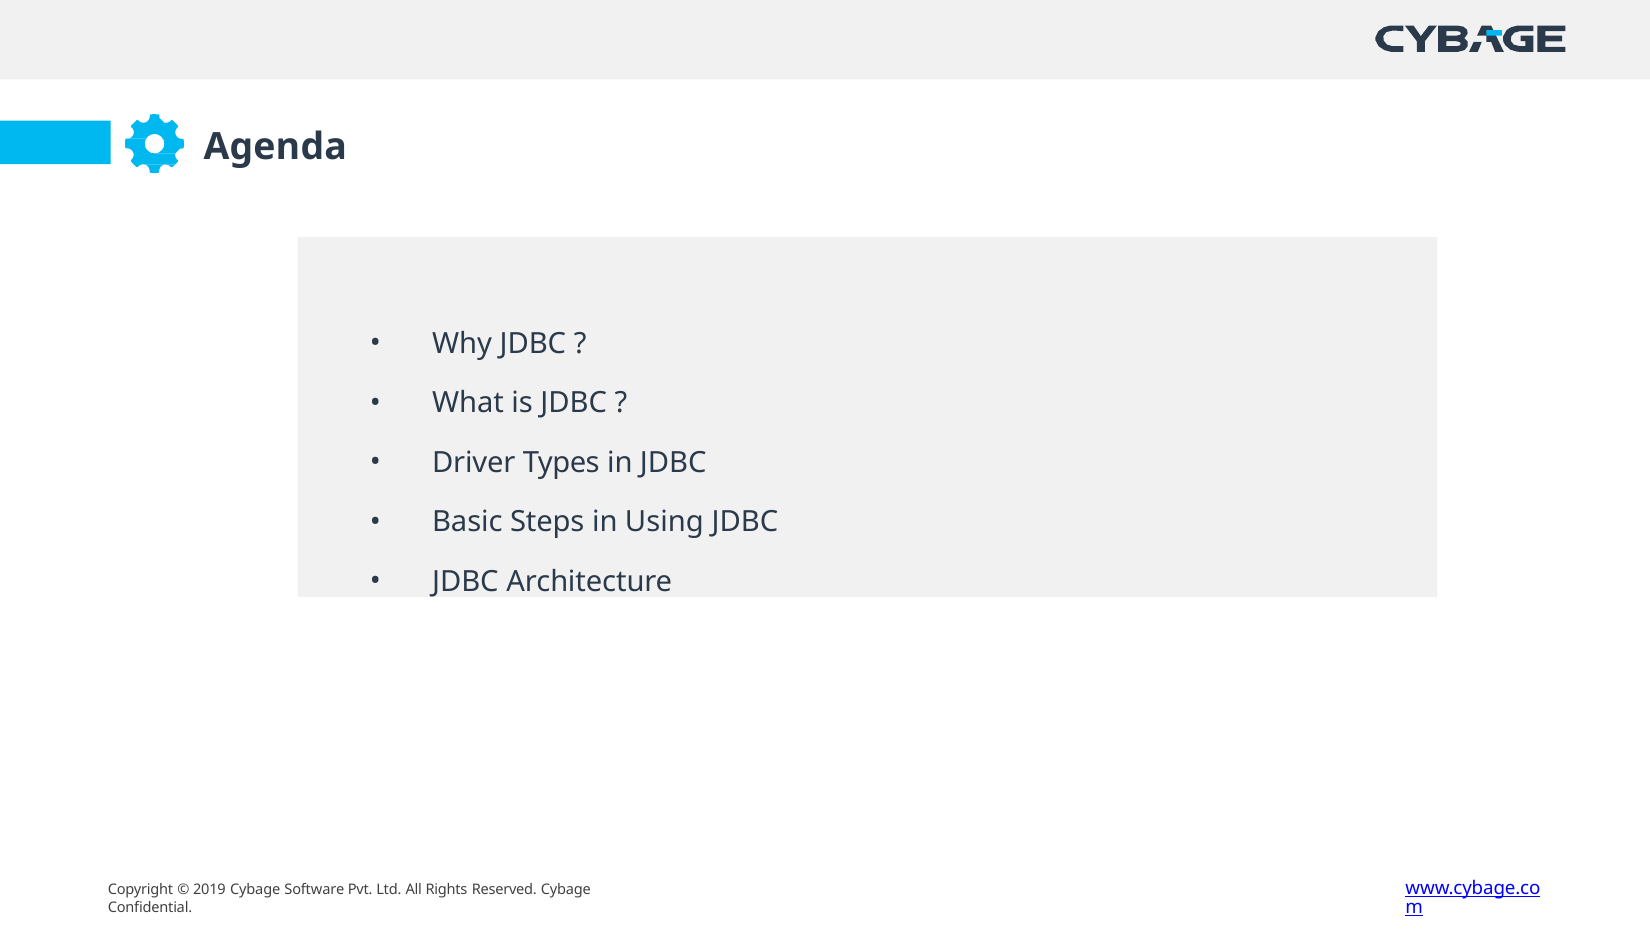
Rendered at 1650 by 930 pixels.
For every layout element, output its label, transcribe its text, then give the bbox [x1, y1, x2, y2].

title Agenda [201, 120, 348, 278]
text_box www.cybage.com [1403, 872, 1551, 902]
footer Copyright © 2019 Cybage Software Pvt. Ltd. All Rights Reserved. Cybage Confidential. [105, 877, 629, 930]
text_box [125, 114, 184, 174]
text_box Why JDBC ? What is JDBC ? Driver Types in JDBC Basic Steps in Using JDBC JDBC Architecture [297, 237, 1438, 597]
